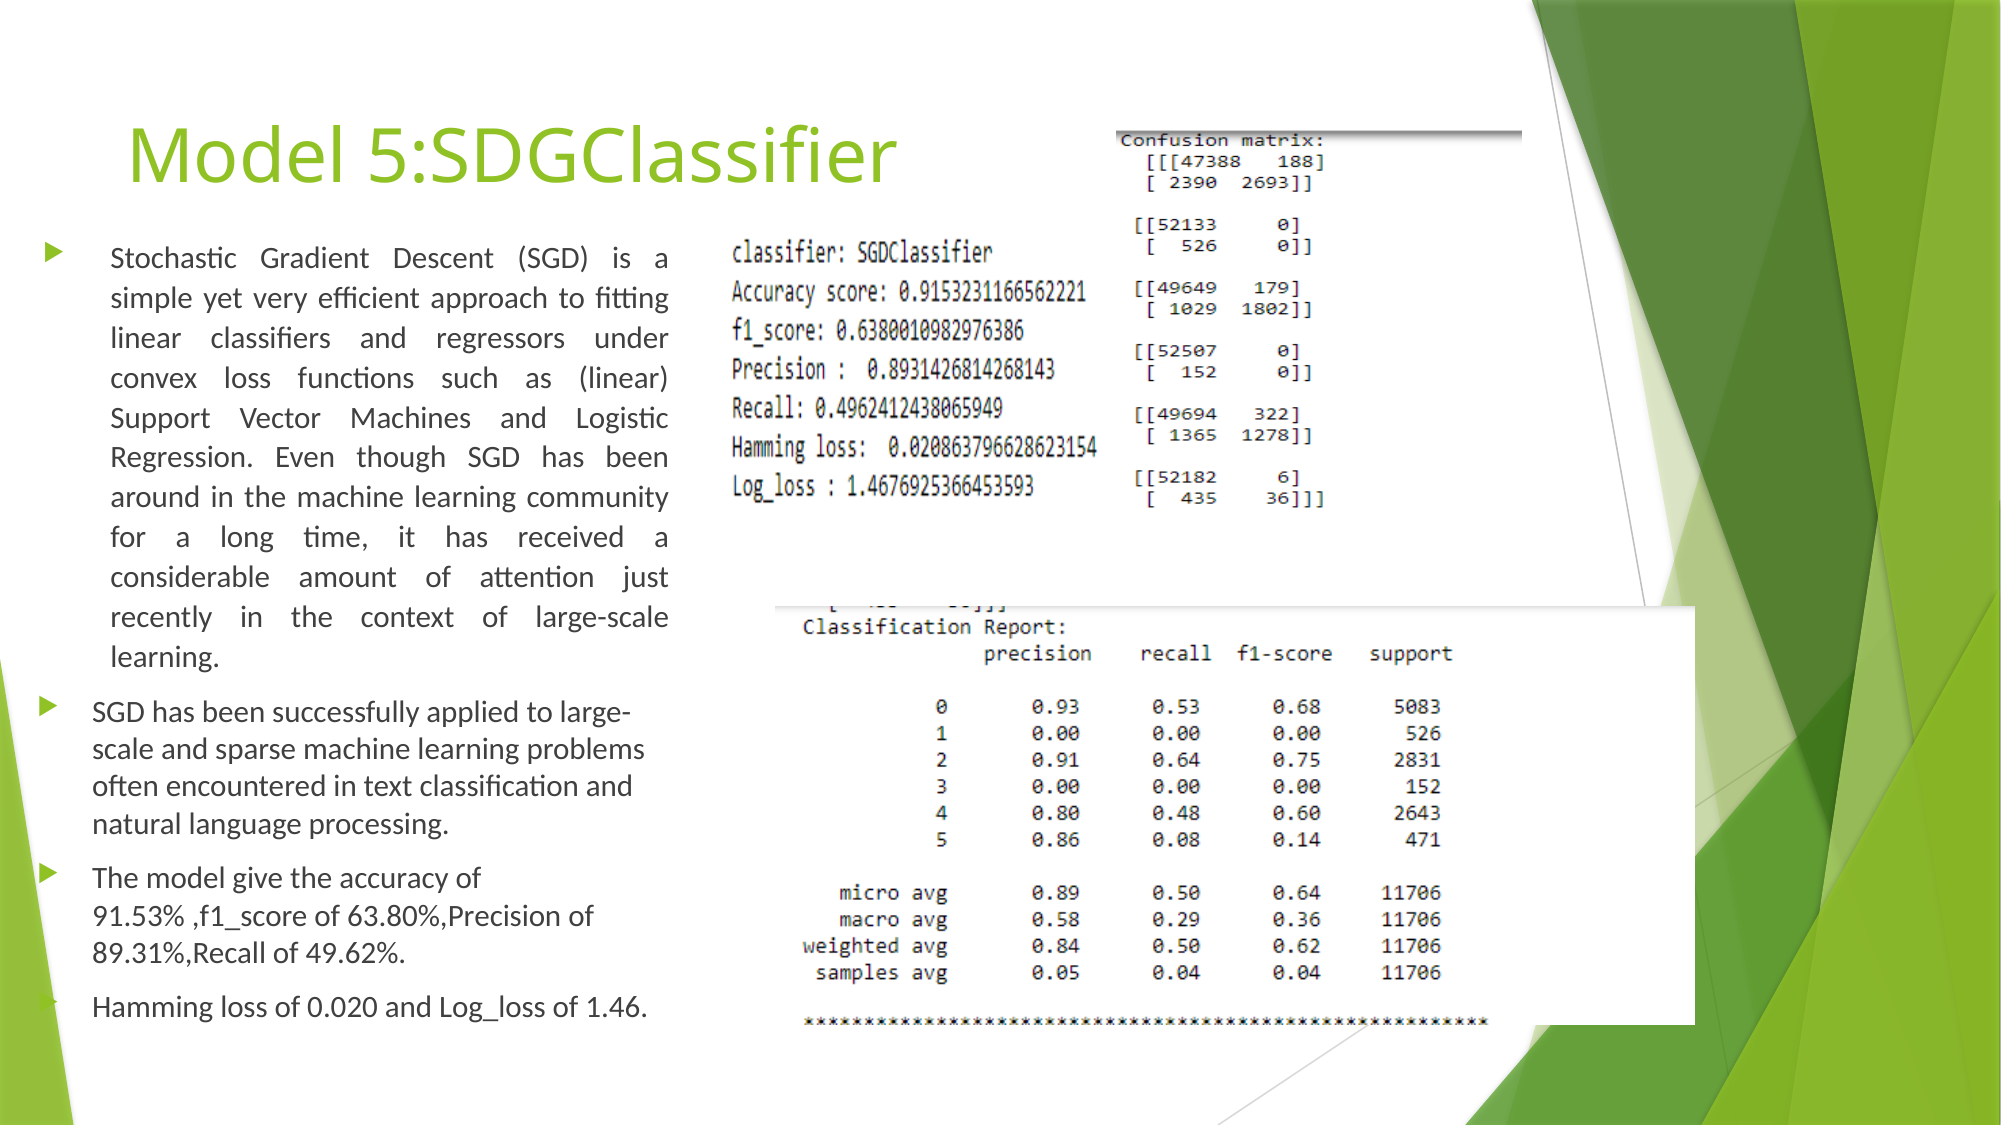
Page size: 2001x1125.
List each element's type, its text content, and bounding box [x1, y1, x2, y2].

list Stochastic Gradient Descent (SGD) is a simple yet very efficient approach to fitting linear classifiers and regressors under convex loss functions such as (linear) Support Vector Machines and Logistic Regression. Even though SGD has been around in the machine learning community for a long time, it has received a considerable amount of attention just recently in the context of large-scale learning. SGD has been successfully applied to large-scale and sparse machine learning problems often encountered in text classification and natural language processing. The model give the accuracy of 91.53% ,f1_score of 63.80%,Precision of 89.31%,Recall of 49.62%. Hamming loss of 0.020 and Log_loss of 1.46. [22, 227, 684, 1043]
picture [775, 605, 1696, 1026]
title Model 5:SDGClassifier [111, 99, 1522, 317]
picture [720, 129, 1522, 511]
